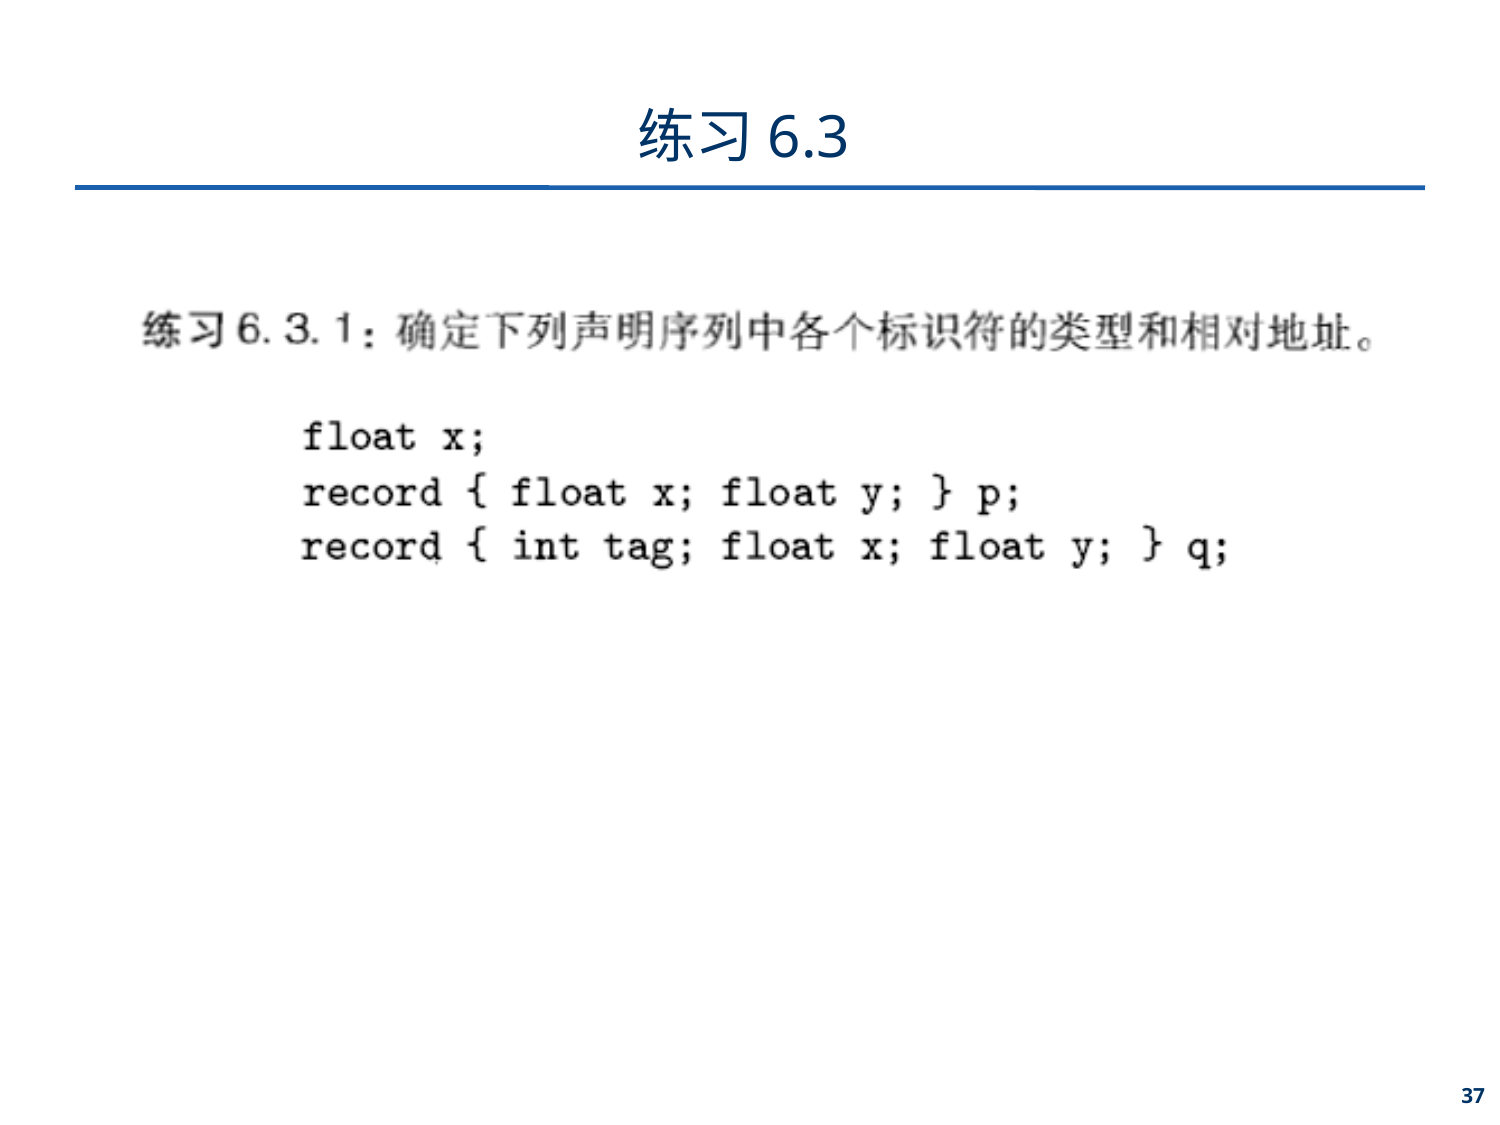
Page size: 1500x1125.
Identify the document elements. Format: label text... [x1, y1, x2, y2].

slide_number 37 [1149, 1074, 1500, 1117]
title 练习6.3 [137, 87, 1351, 181]
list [124, 262, 1392, 626]
